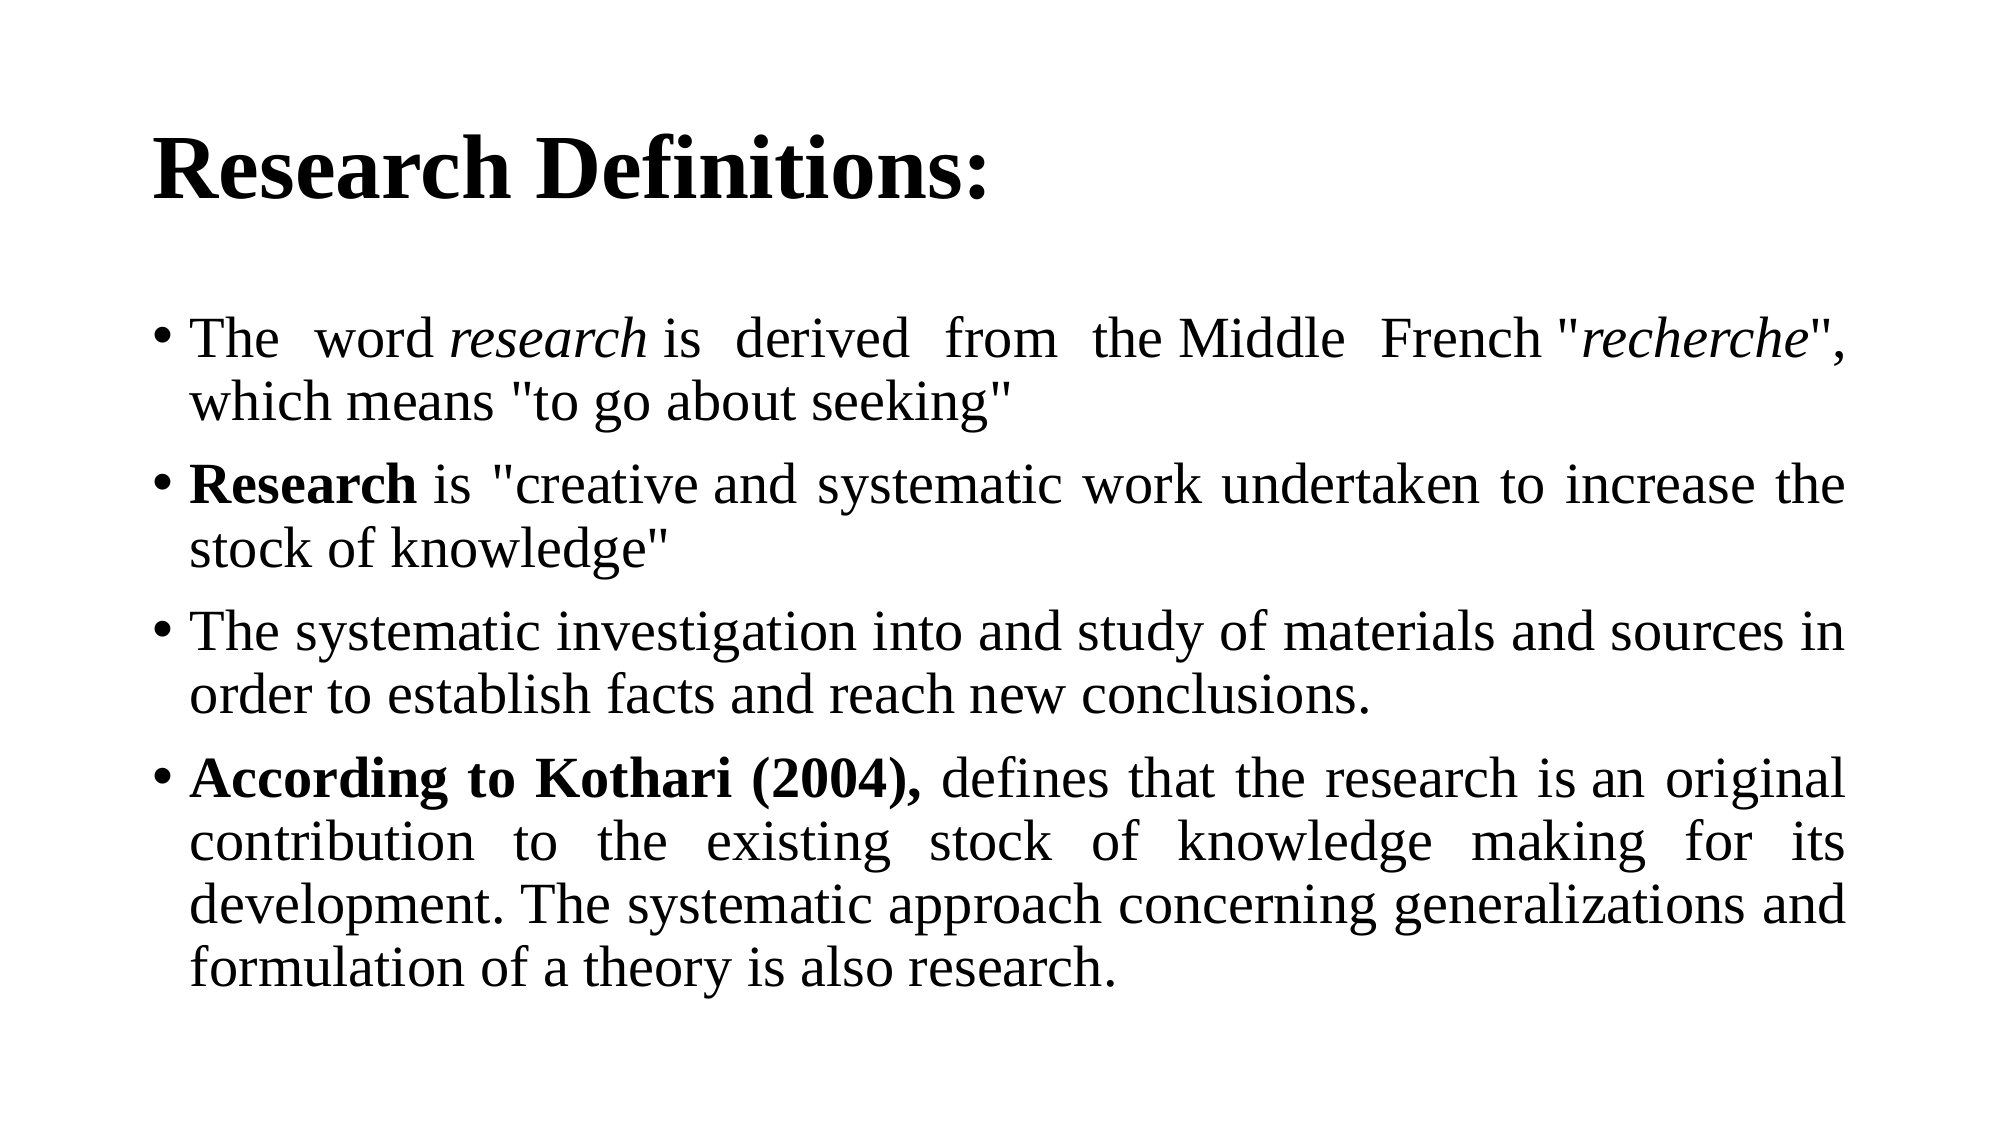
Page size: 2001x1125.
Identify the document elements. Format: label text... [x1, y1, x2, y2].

title Research Definitions: [137, 59, 1863, 278]
list The word research is derived from the Middle French "recherche", which means "to go about seeking" Research is "creative and systematic work undertaken to increase the stock of knowledge" The systematic investigation into and study of materials and sources in order to establish facts and reach new conclusions. According to Kothari (2004), defines that the research is an original contribution to the existing stock of knowledge making for its development. The systematic approach concerning generalizations and formulation of a theory is also research. [137, 299, 1863, 1014]
